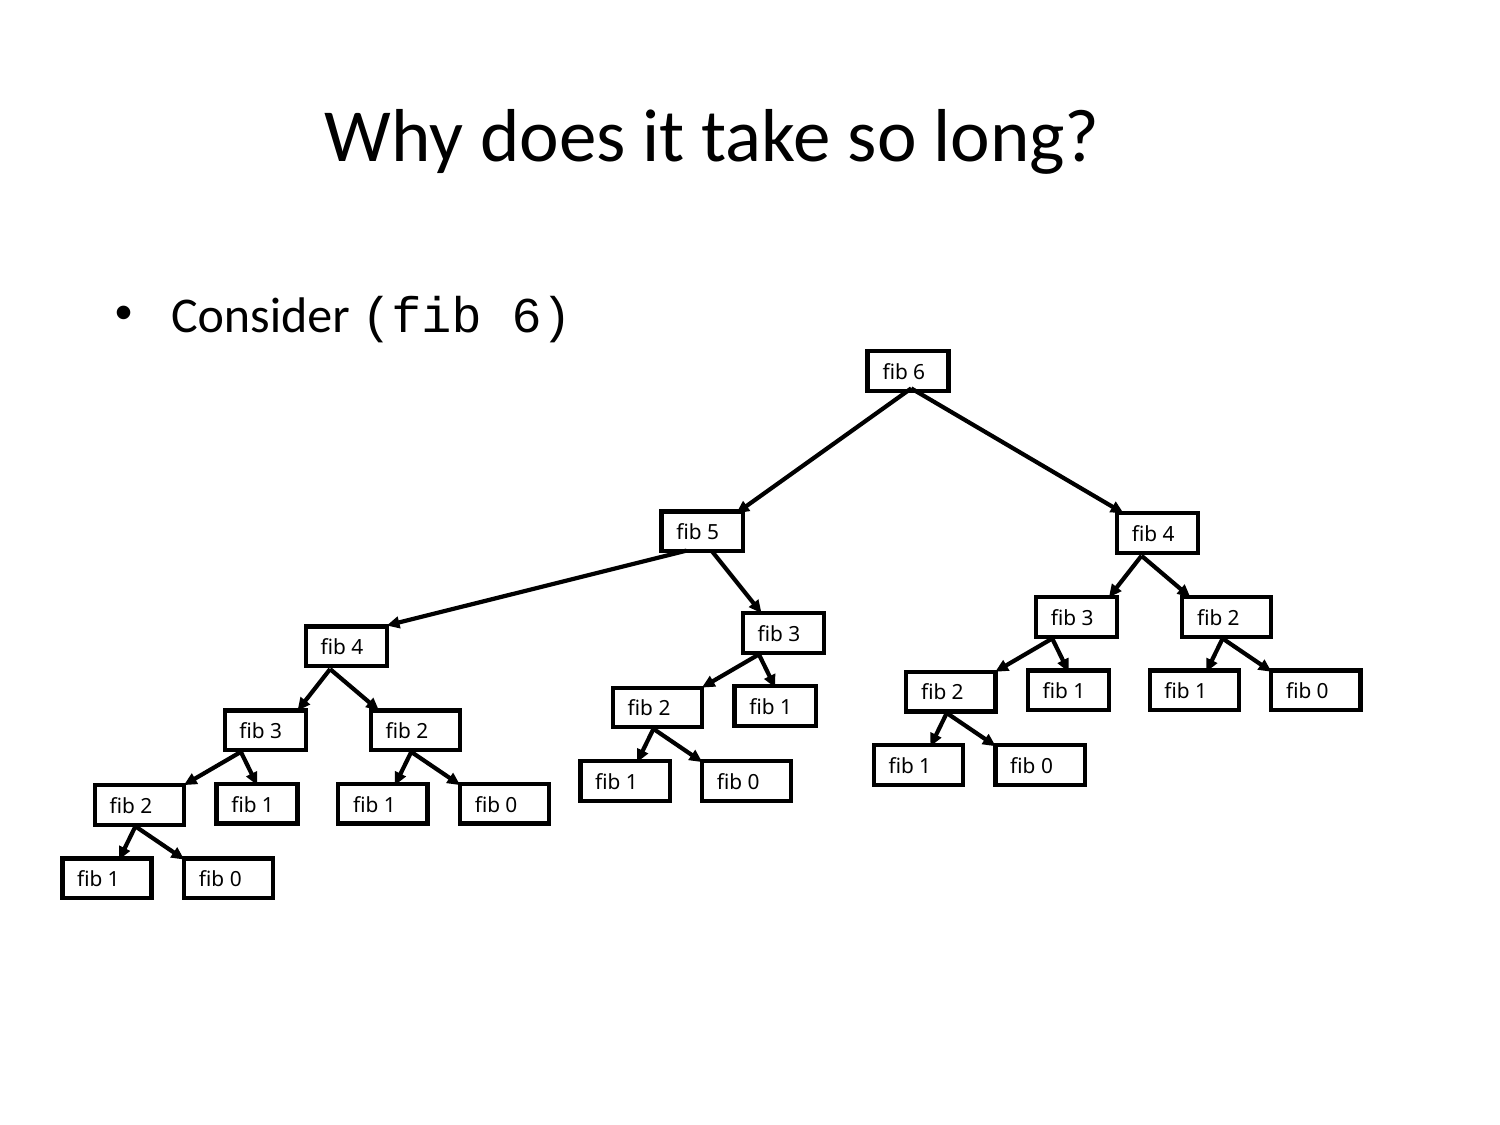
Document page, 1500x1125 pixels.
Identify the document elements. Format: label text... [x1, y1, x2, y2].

text_box [711, 550, 761, 611]
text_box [580, 612, 825, 803]
text_box fib 5 [661, 511, 743, 552]
text_box [388, 550, 687, 624]
title Why does it take so long? [200, 49, 1225, 213]
list Consider (fib 6) [99, 275, 650, 372]
text_box fib 6 [867, 351, 949, 391]
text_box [873, 512, 1361, 787]
text_box [912, 388, 1122, 511]
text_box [62, 626, 550, 901]
text_box [736, 388, 912, 514]
